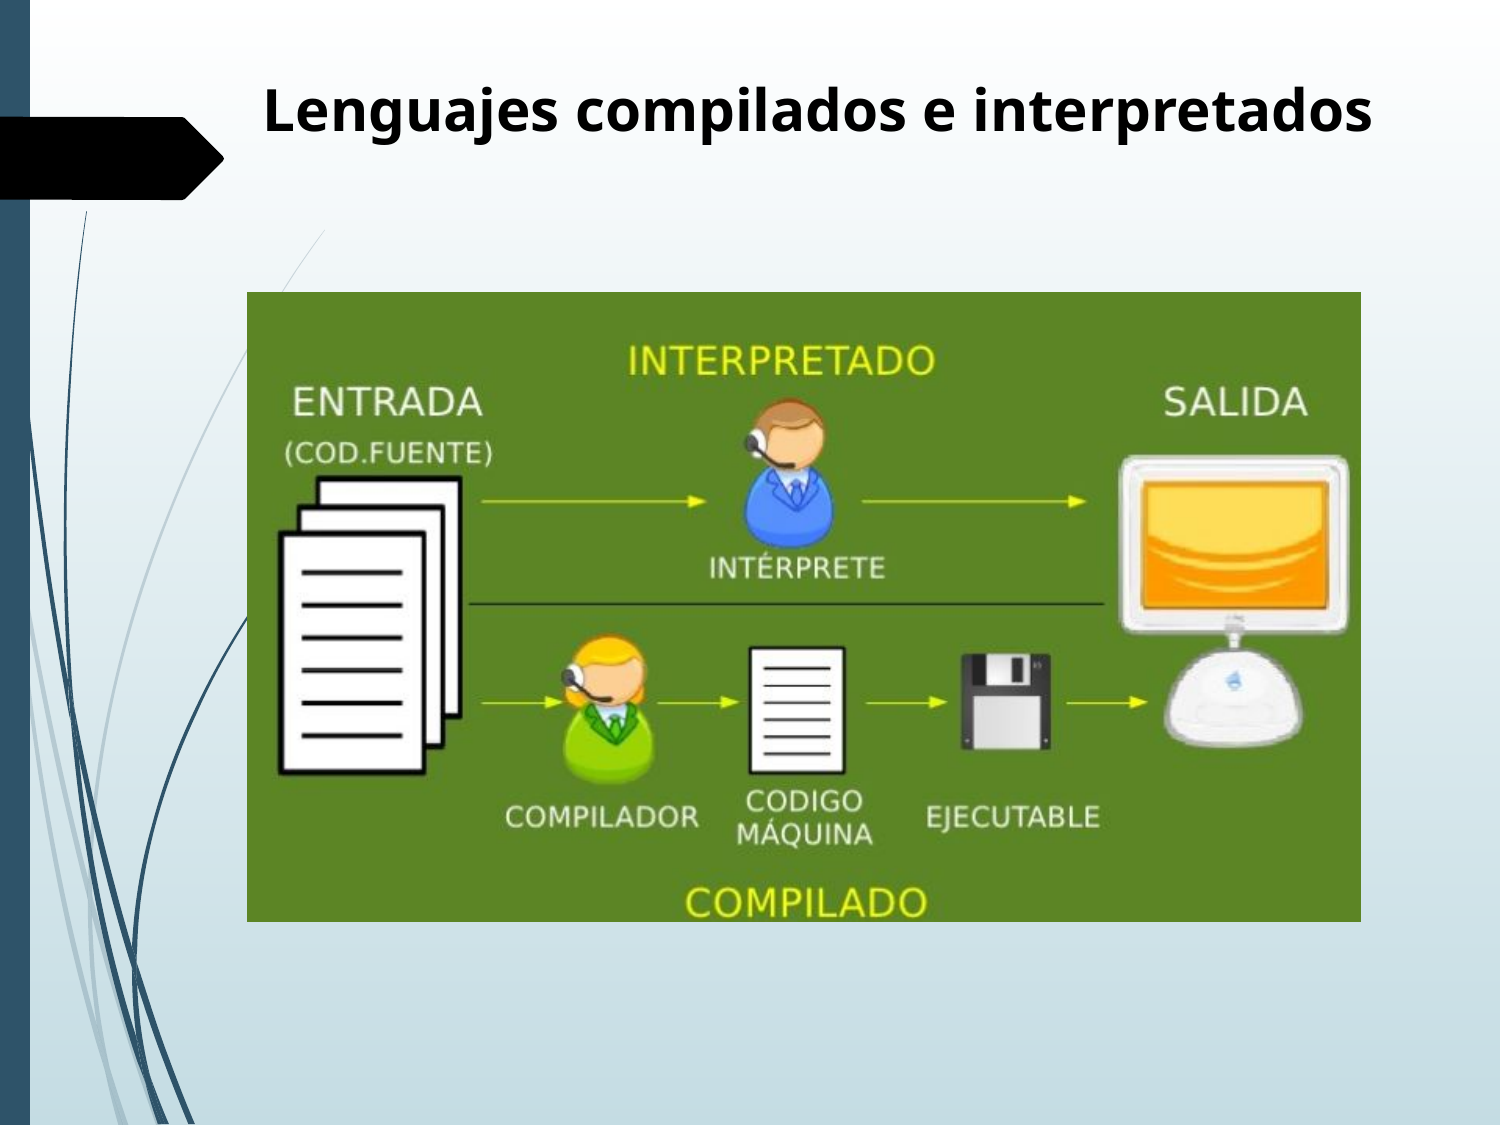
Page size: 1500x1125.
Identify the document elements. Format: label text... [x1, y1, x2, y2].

picture [247, 292, 1361, 922]
text_box Lenguajes compilados e interpretados [247, 65, 1399, 291]
